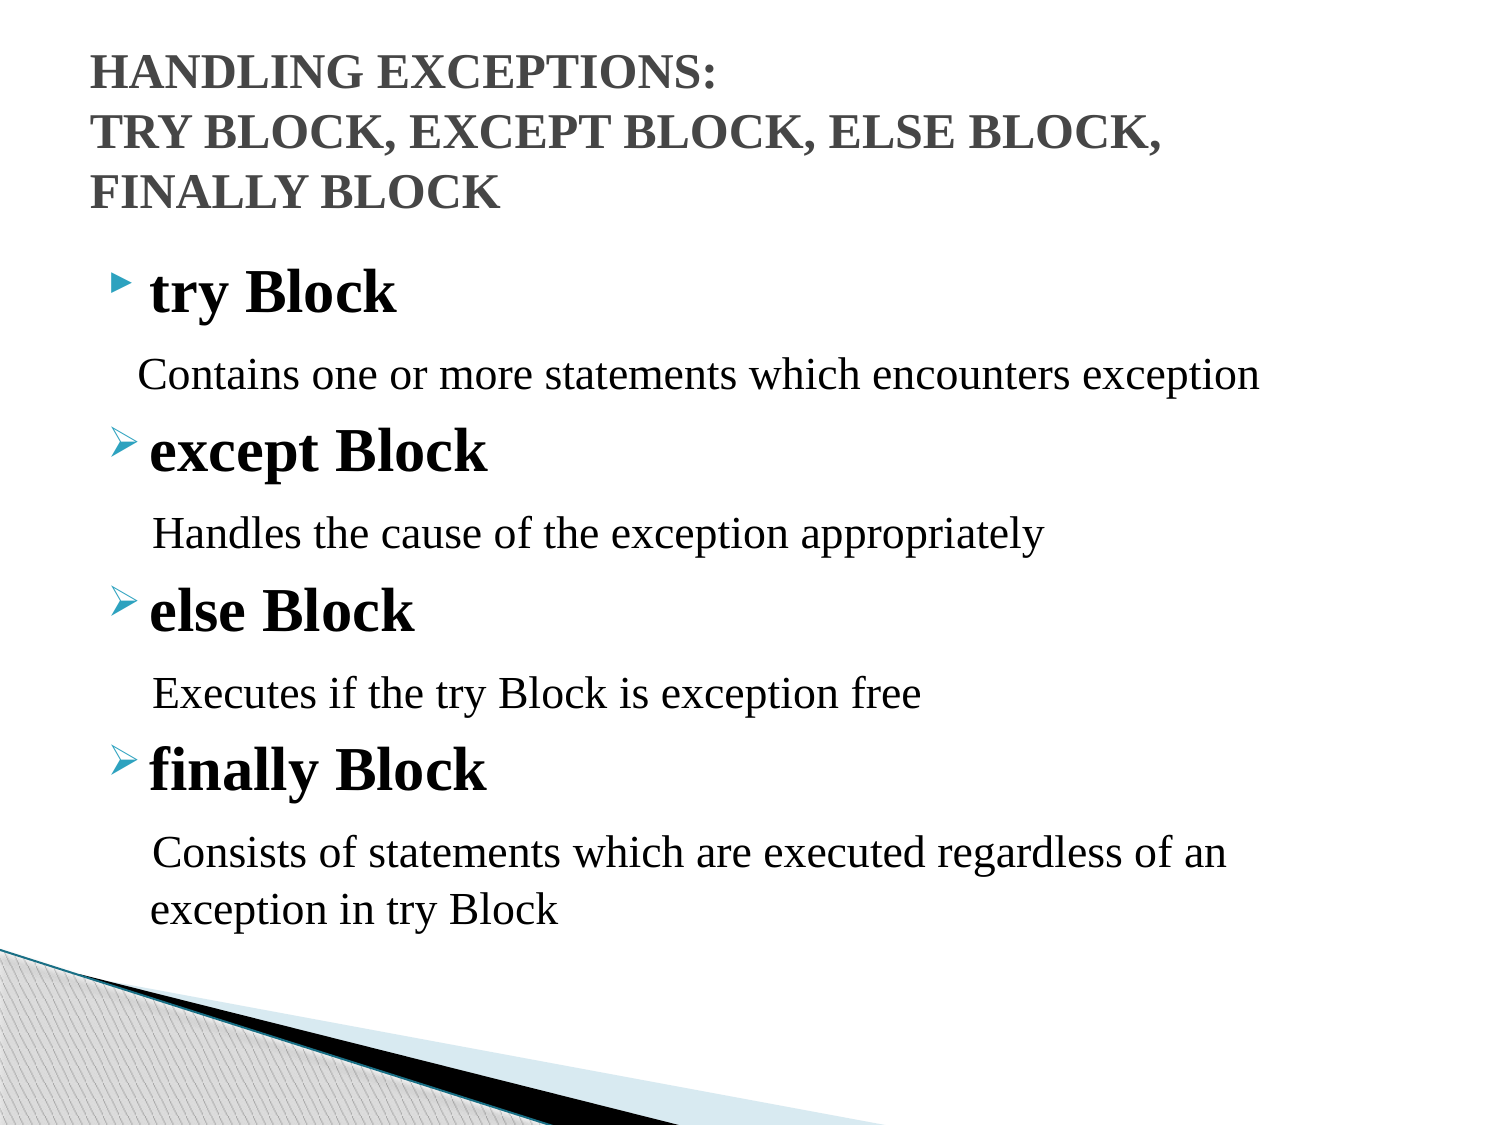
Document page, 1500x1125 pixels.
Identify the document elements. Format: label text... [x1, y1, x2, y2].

list try Block Contains one or more statements which encounters exception except Block Handles the cause of the exception appropriately else Block Executes if the try Block is exception free finally Block Consists of statements which are executed regardless of an exception in try Block [75, 243, 1425, 986]
title HANDLING EXCEPTIONS: TRY BLOCK, EXCEPT BLOCK, ELSE BLOCK, FINALLY BLOCK [75, 45, 1425, 233]
